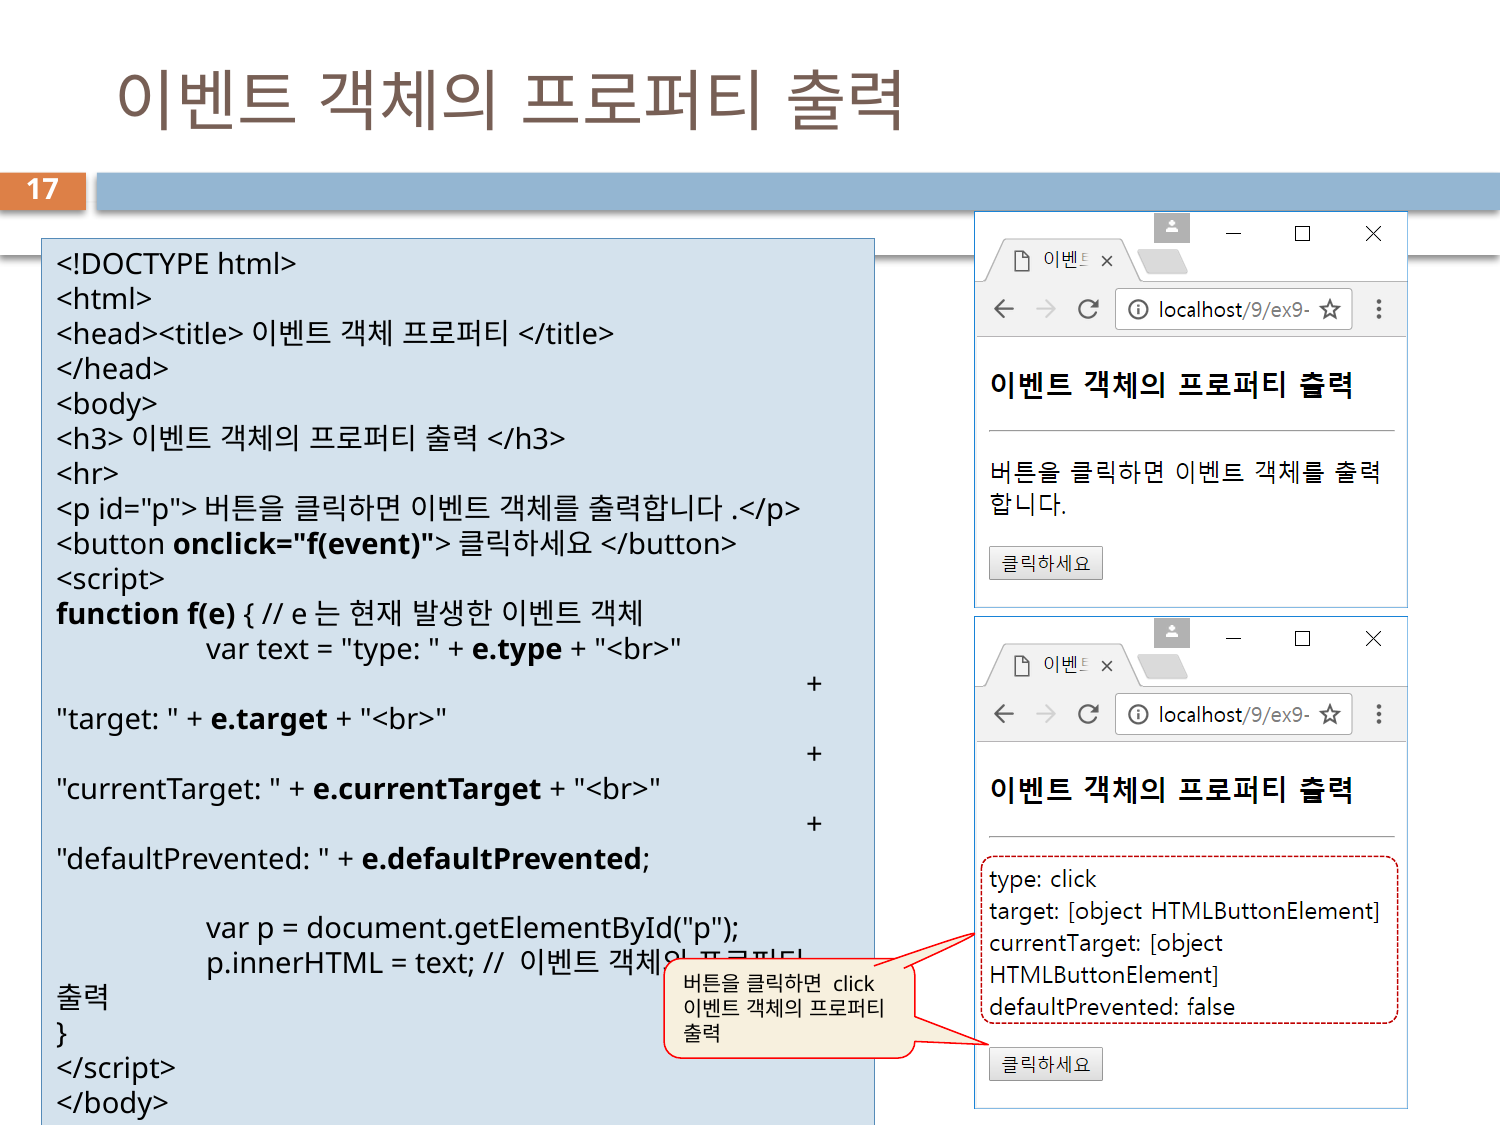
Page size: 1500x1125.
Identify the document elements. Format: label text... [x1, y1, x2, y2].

text_box [873, 933, 968, 970]
picture [974, 616, 1408, 1109]
slide_number 17 [0, 170, 87, 211]
text_box <!DOCTYPE html> <html> <head><title>이벤트 객체 프로퍼티</title> </head> <body> <h3>이벤트 객체의 프로퍼티 출력</h3> <hr> <p id="p">버튼을 클릭하면 이벤트 객체를 출력합니다.</p> <button onclick="f(event)">클릭하세요</button> <script> function f(e) { // e는 현재 발생한 이벤트 객체 var text = "type: " + e.type + "<br>" + "target: " + e.target + "<br>" + "currentTarget: " + e.currentTarget + "<br>" + "defaultPrevented: " + e.defaultPrevented; var p = document.getElementById("p"); p.innerHTML = text; // 이벤트 객체의 프로퍼티 출력 } </script> </body> </html> [41, 238, 875, 1125]
picture [974, 210, 1408, 608]
text_box 버튼을 클릭하면 click 이벤트 객체의 프로퍼티 출력 [664, 958, 968, 1059]
title 이벤트 객체의 프로퍼티 출력 [99, 37, 1438, 161]
